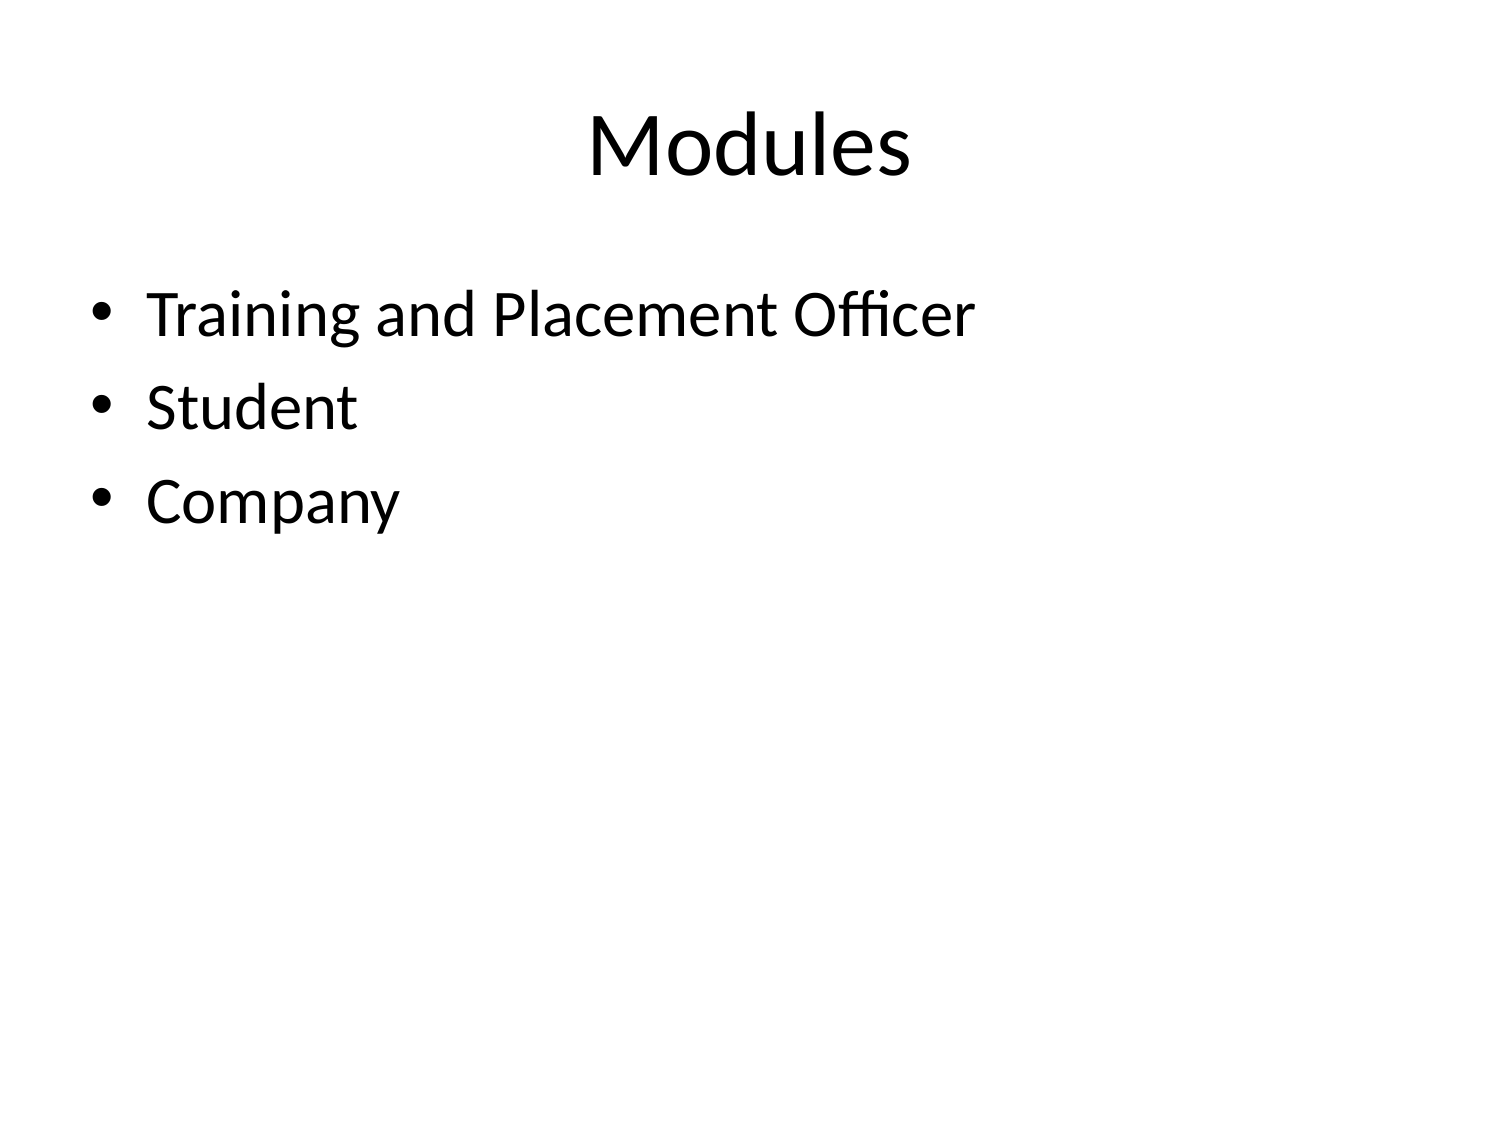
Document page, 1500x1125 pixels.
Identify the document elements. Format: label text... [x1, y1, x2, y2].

list Training and Placement Officer Student Company [75, 262, 1425, 1005]
title Modules [75, 45, 1425, 233]
